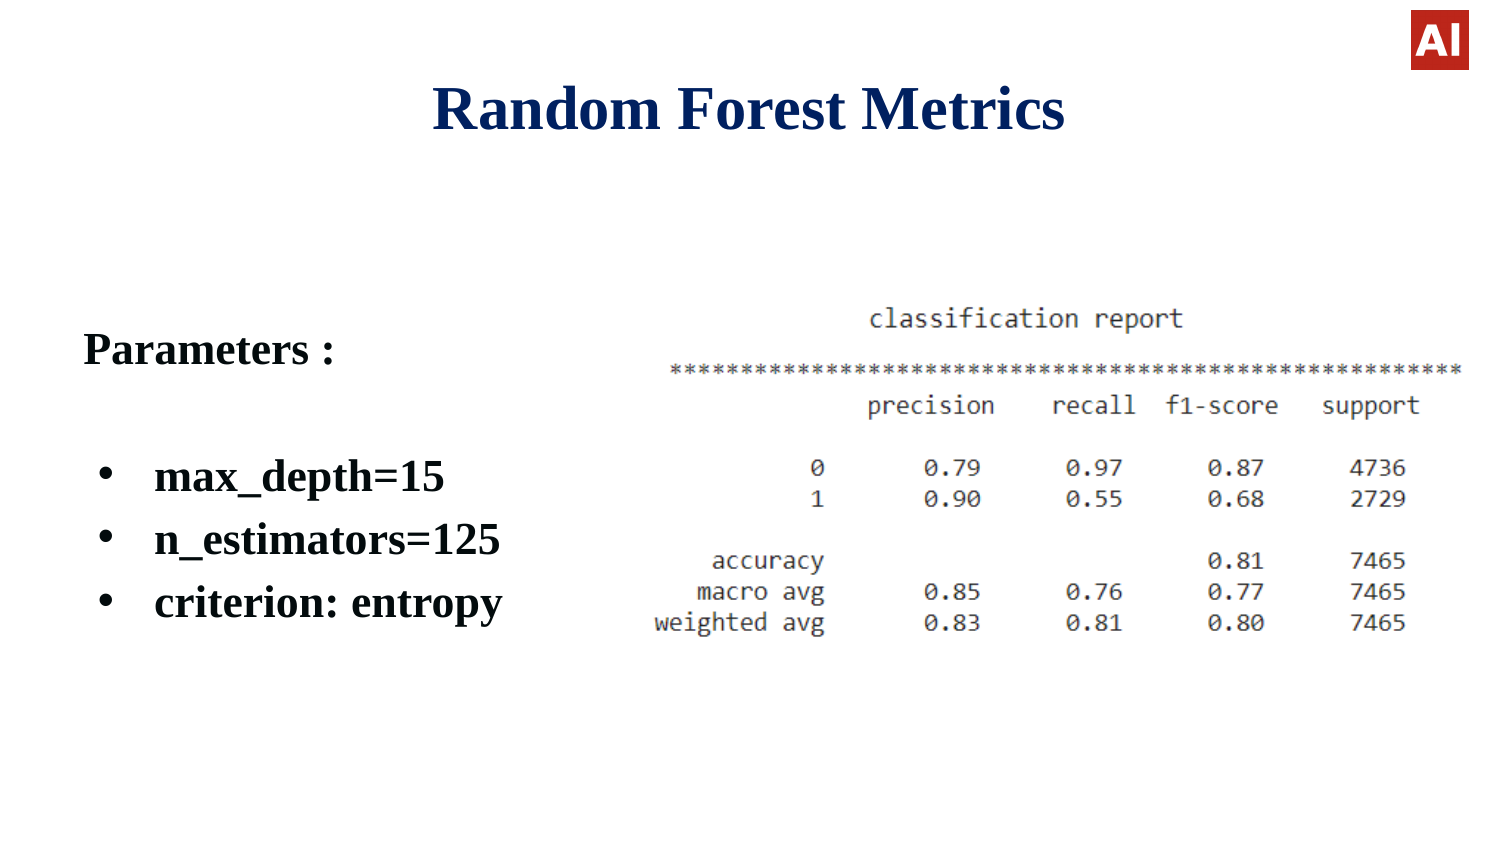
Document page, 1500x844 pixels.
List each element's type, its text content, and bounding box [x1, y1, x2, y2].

picture [850, 295, 1248, 335]
picture [1411, 10, 1469, 70]
picture [637, 358, 1466, 659]
list Parameters : max_depth=15 n_estimators=125 criterion: entropy [68, 295, 627, 623]
title Random Forest Metrics [51, 51, 1449, 146]
